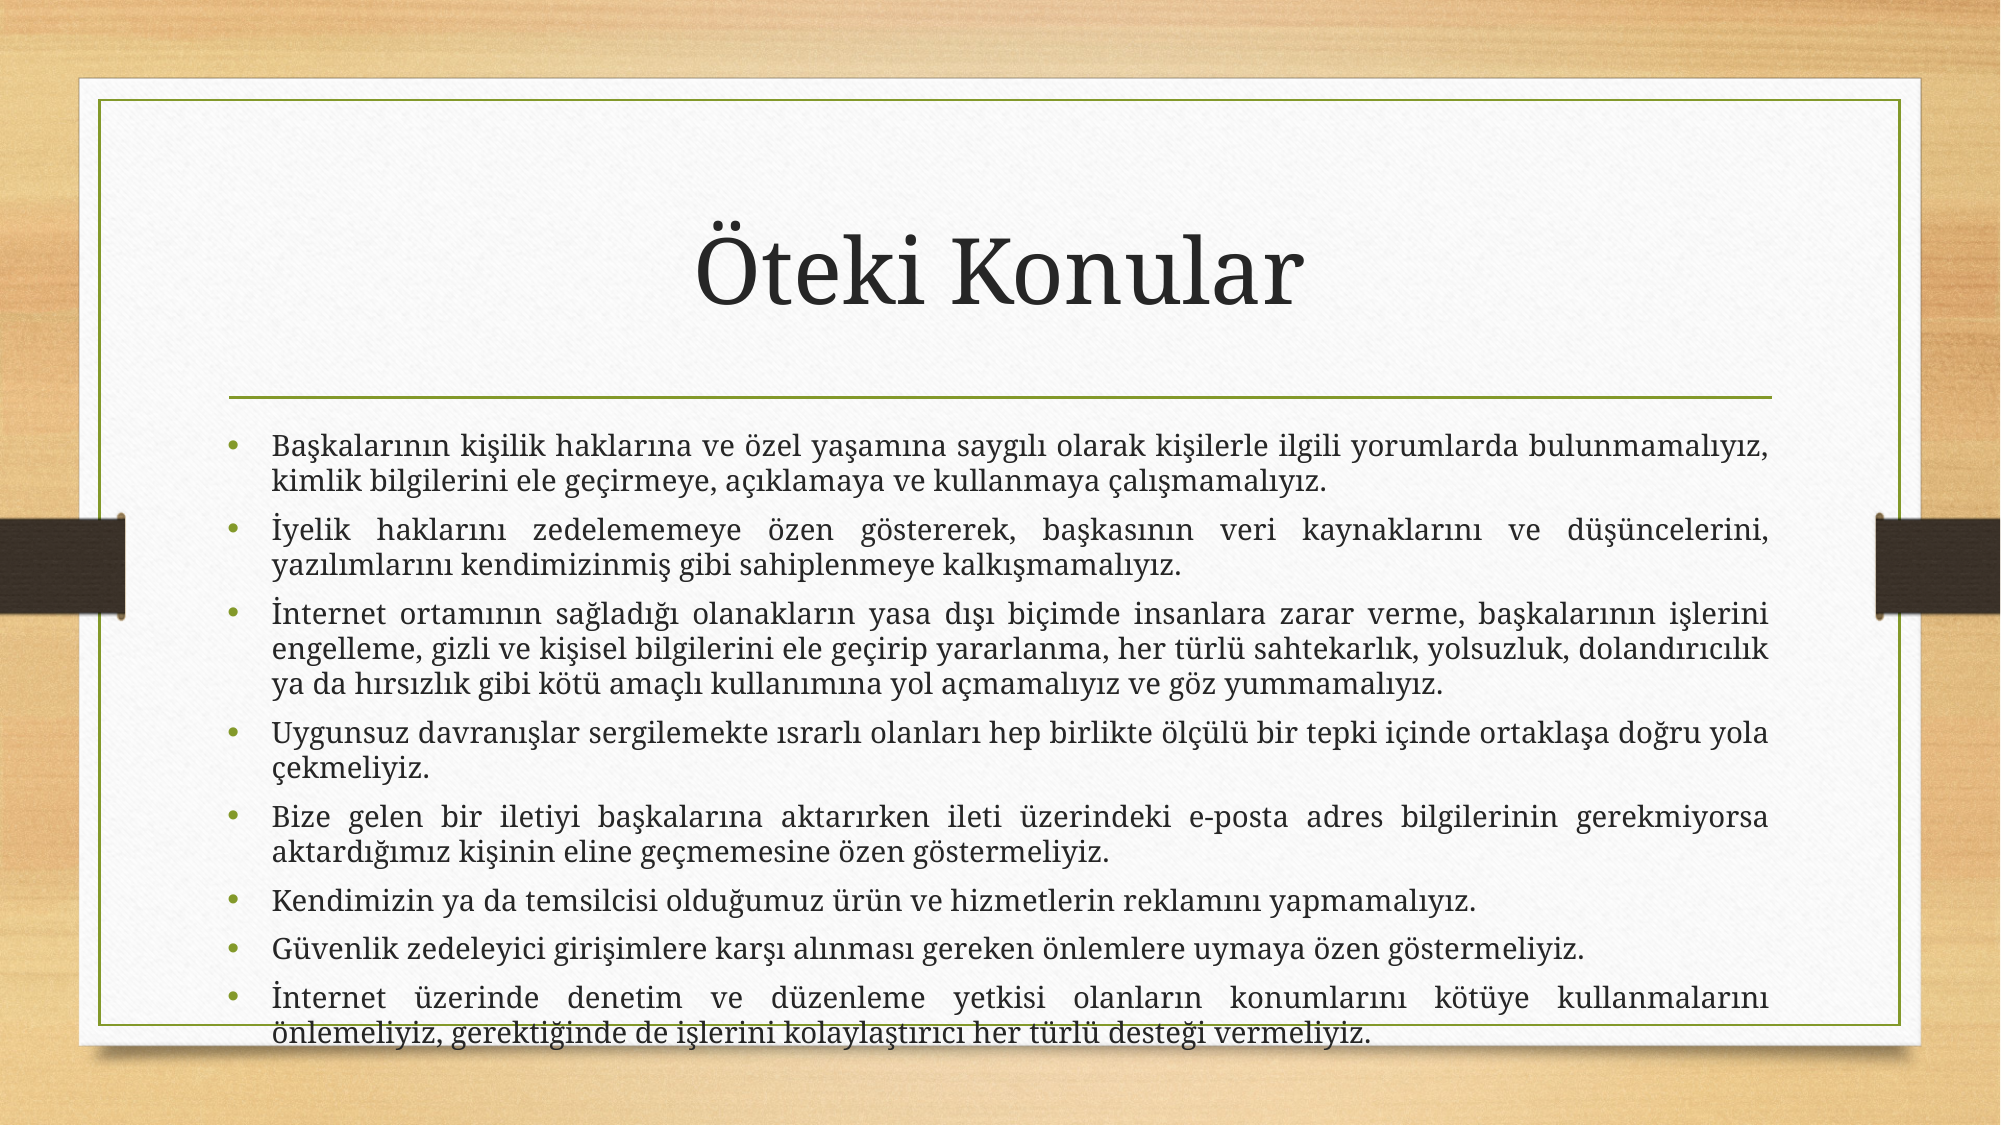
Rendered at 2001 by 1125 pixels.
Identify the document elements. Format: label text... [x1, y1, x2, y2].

list Başkalarının kişilik haklarına ve özel yaşamına saygılı olarak kişilerle ilgili yorumlarda bulunmamalıyız, kimlik bilgilerini ele geçirmeye, açıklamaya ve kullanmaya çalışmamalıyız. İyelik haklarını zedelememeye özen göstererek, başkasının veri kaynaklarını ve düşüncelerini, yazılımlarını kendimizinmiş gibi sahiplenmeye kalkışmamalıyız. İnternet ortamının sağladığı olanakların yasa dışı biçimde insanlara zarar verme, başkalarının işlerini engelleme, gizli ve kişisel bilgilerini ele geçirip yararlanma, her türlü sahtekarlık, yolsuzluk, dolandırıcılık ya da hırsızlık gibi kötü amaçlı kullanımına yol açmamalıyız ve göz yummamalıyız. Uygunsuz davranışlar sergilemekte ısrarlı olanları hep birlikte ölçülü bir tepki içinde ortaklaşa doğru yola çekmeliyiz. Bize gelen bir iletiyi başkalarına aktarırken ileti üzerindeki e-posta adres bilgilerinin gerekmiyorsa aktardığımız kişinin eline geçmemesine özen göstermeliyiz. Kendimizin ya da temsilcisi olduğumuz ürün ve hizmetlerin reklamını yapmamalıyız. Güvenlik zedeleyici girişimlere karşı alınması gereken önlemlere uymaya özen göstermeliyiz. İnternet üzerinde denetim ve düzenleme yetkisi olanların konumlarını kötüye kullanmalarını önlemeliyiz, gerektiğinde de işlerini kolaylaştırıcı her türlü desteği vermeliyiz. [212, 419, 1788, 1064]
picture [0, 0, 2001, 1125]
title Öteki Konular [212, 161, 1788, 375]
